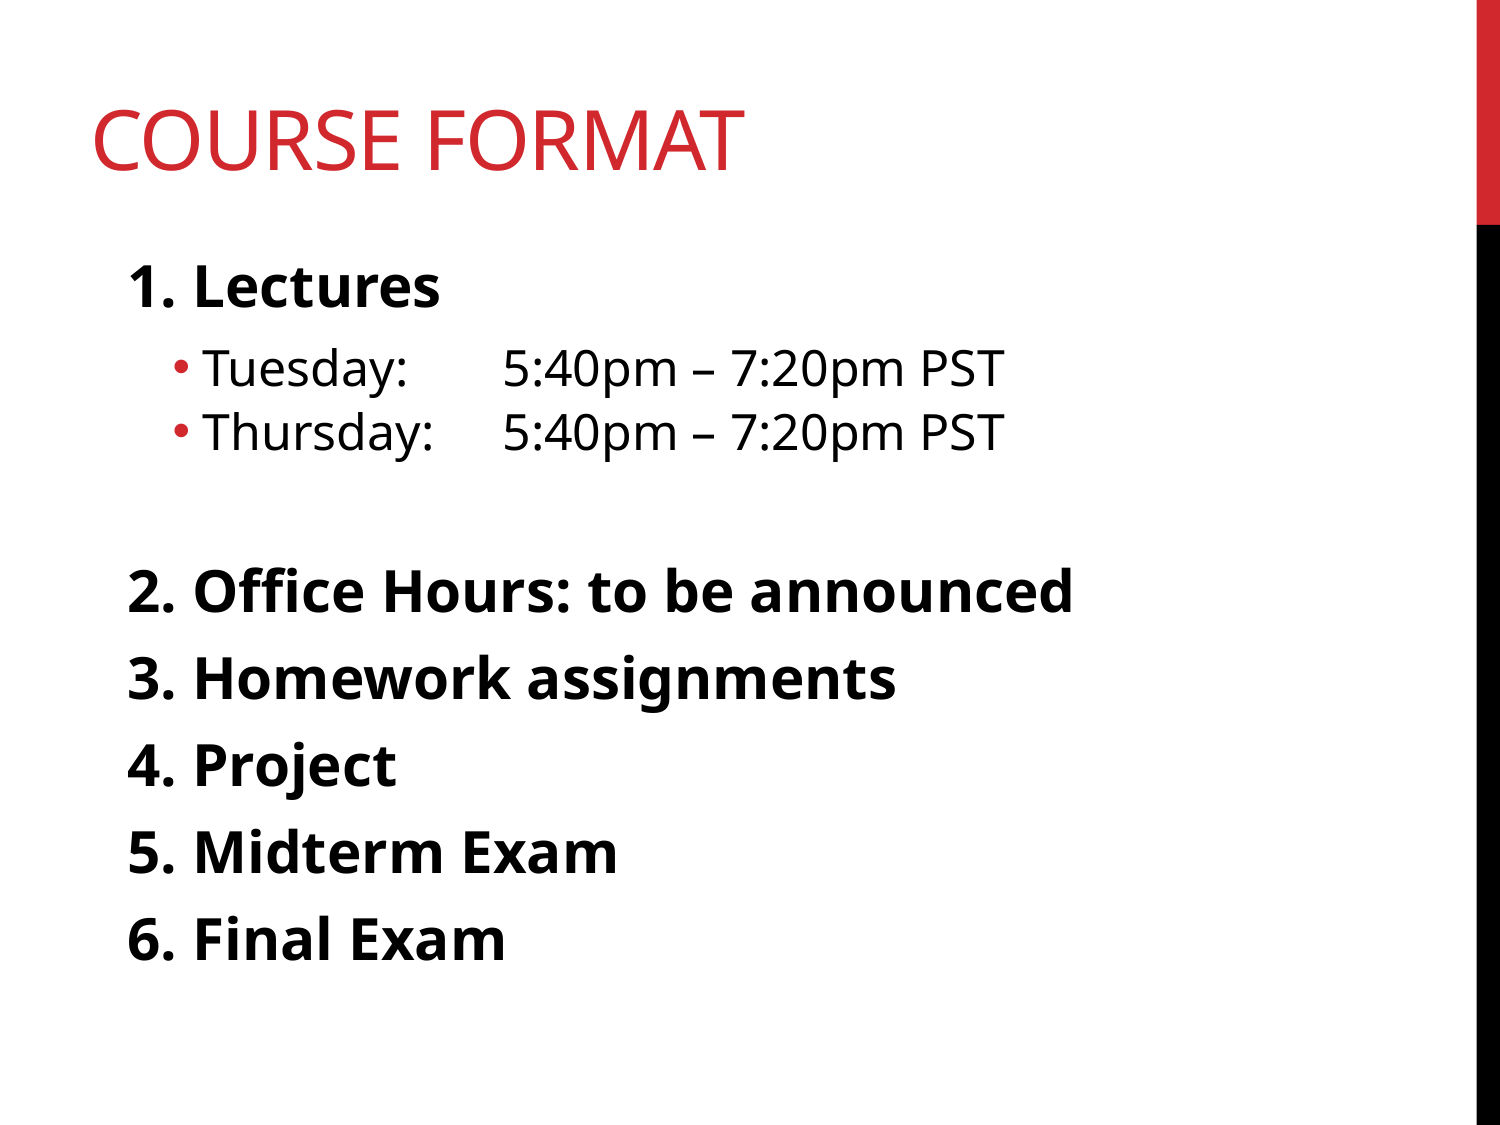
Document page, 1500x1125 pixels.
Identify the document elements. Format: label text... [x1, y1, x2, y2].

title Course Format [75, 25, 1025, 195]
list 1. Lectures Tuesday: 5:40pm – 7:20pm PST Thursday: 5:40pm – 7:20pm PST 2. Office Hours: to be announced 3. Homework assignments 4. Project 5. Midterm Exam 6. Final Exam [112, 249, 1413, 1013]
